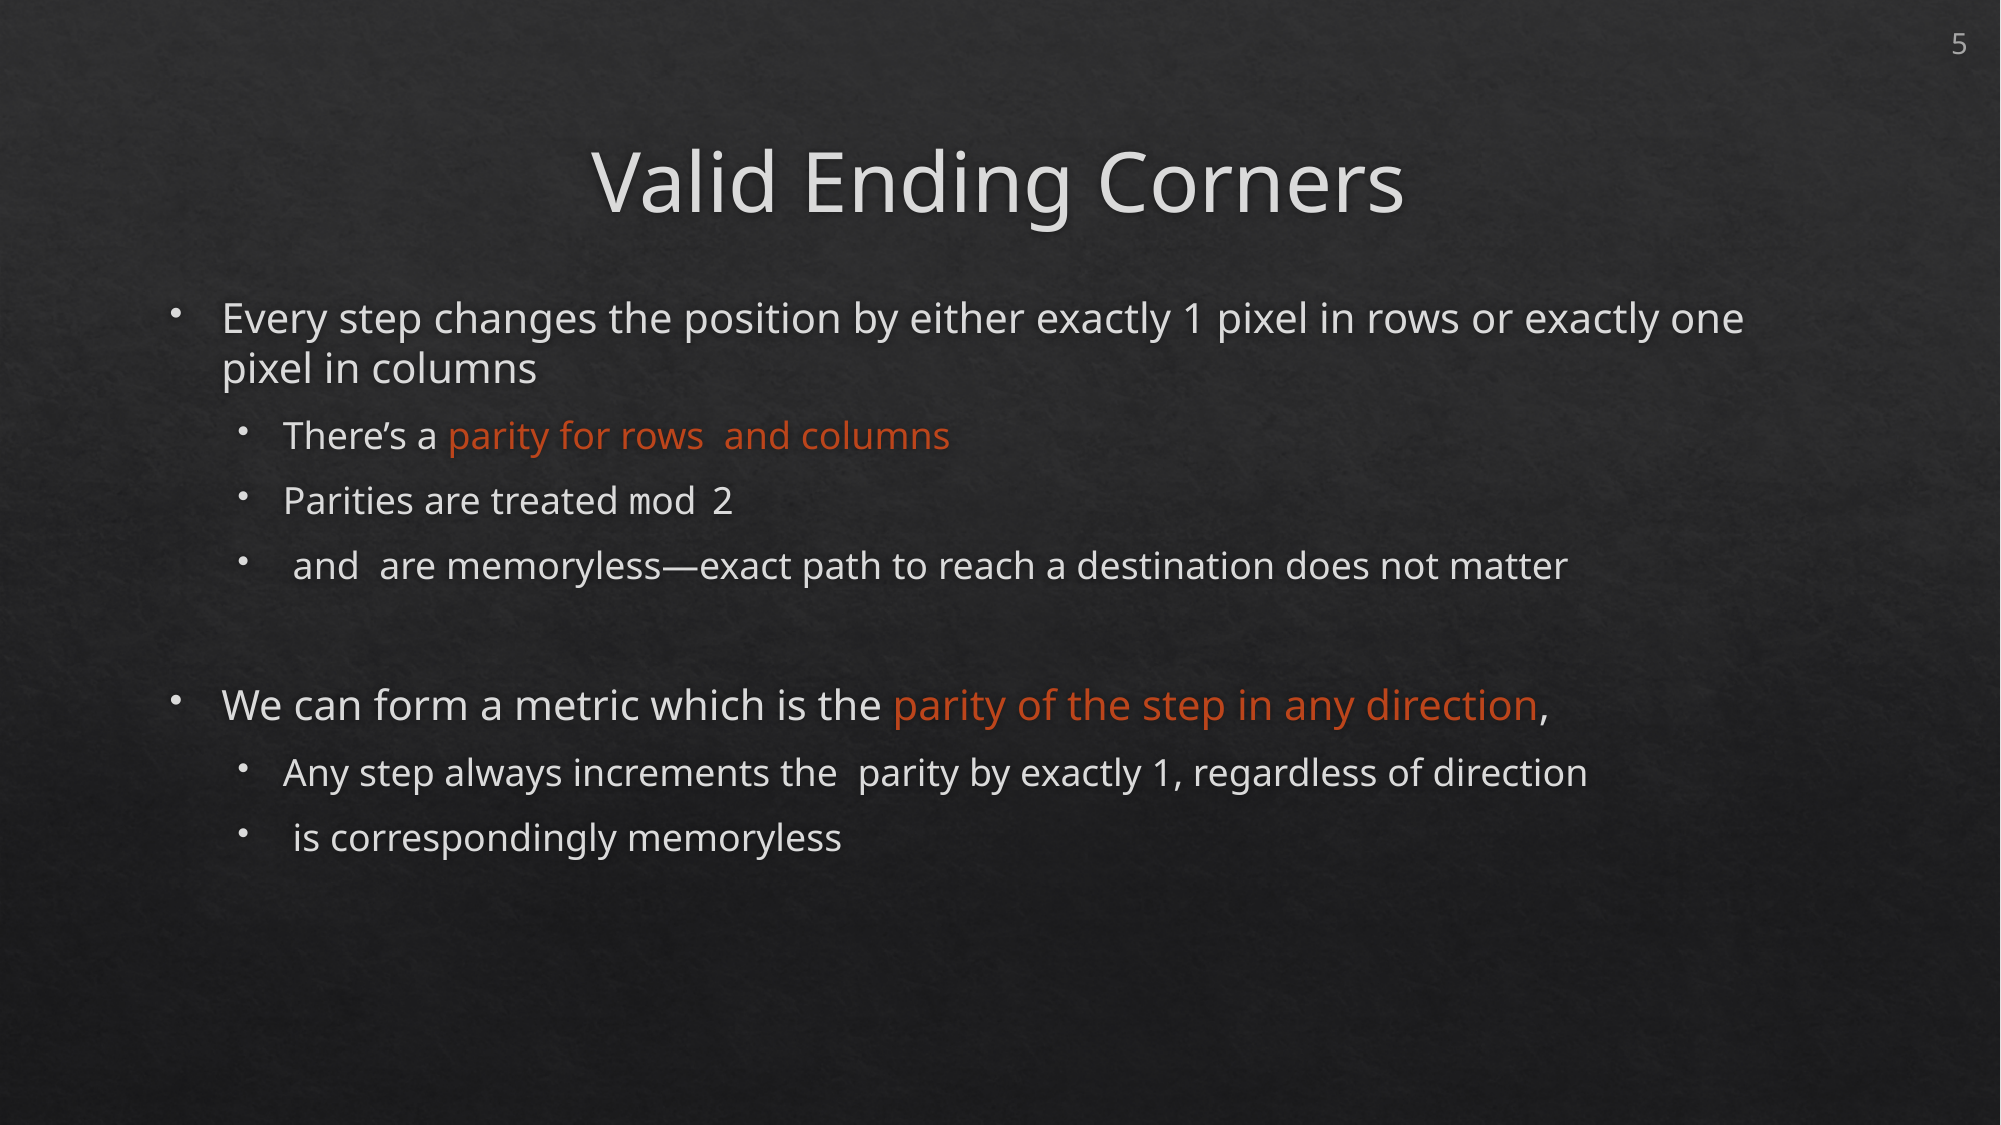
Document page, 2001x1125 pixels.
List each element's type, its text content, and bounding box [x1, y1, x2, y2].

title Valid Ending Corners [149, 99, 1849, 260]
slide_number 5 [1892, 15, 1984, 75]
